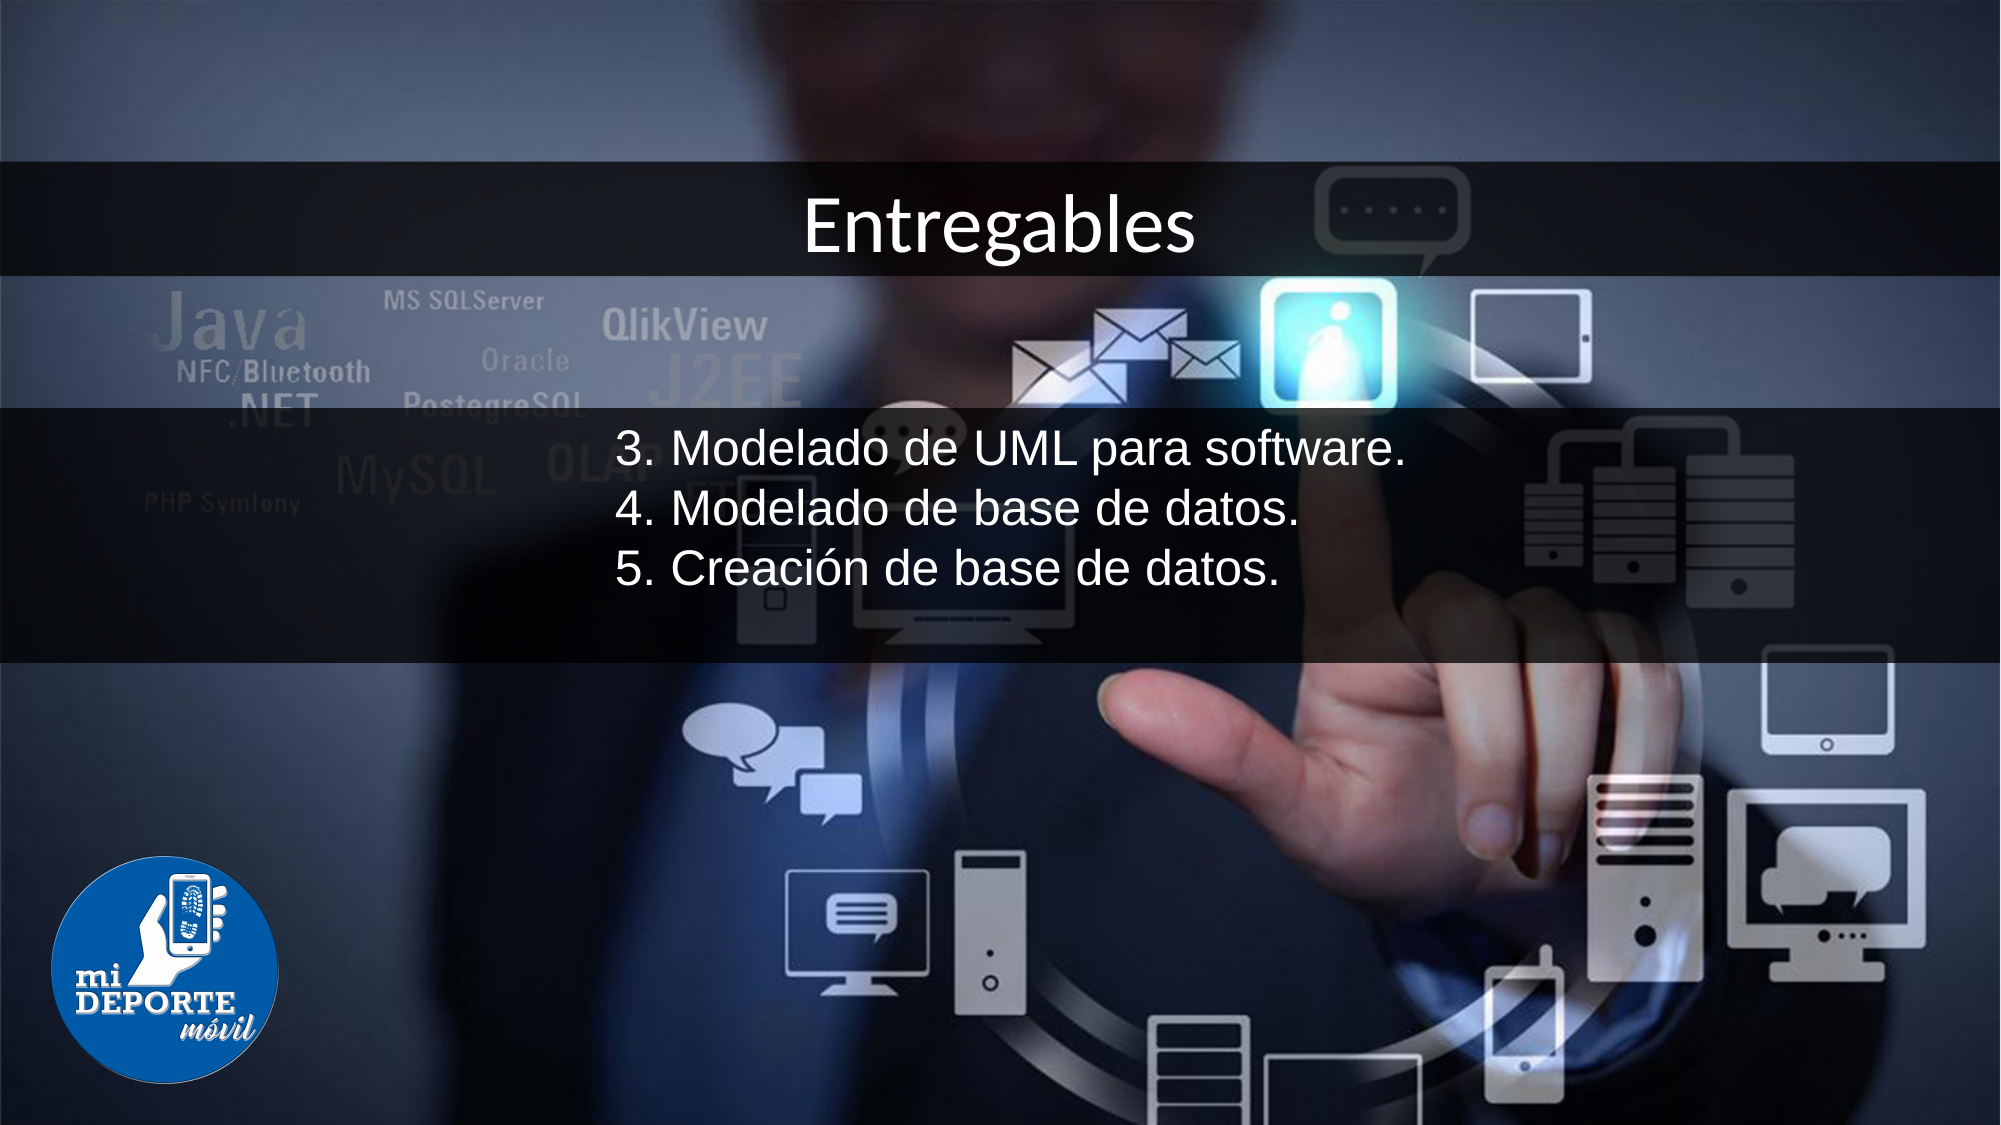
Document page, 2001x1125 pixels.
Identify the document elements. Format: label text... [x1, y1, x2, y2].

text_box Entregables [0, 161, 2000, 277]
picture [0, 0, 2001, 1125]
text_box 3. Modelado de UML para software. 4. Modelado de base de datos. 5. Creación de base de datos. [0, 408, 2000, 663]
